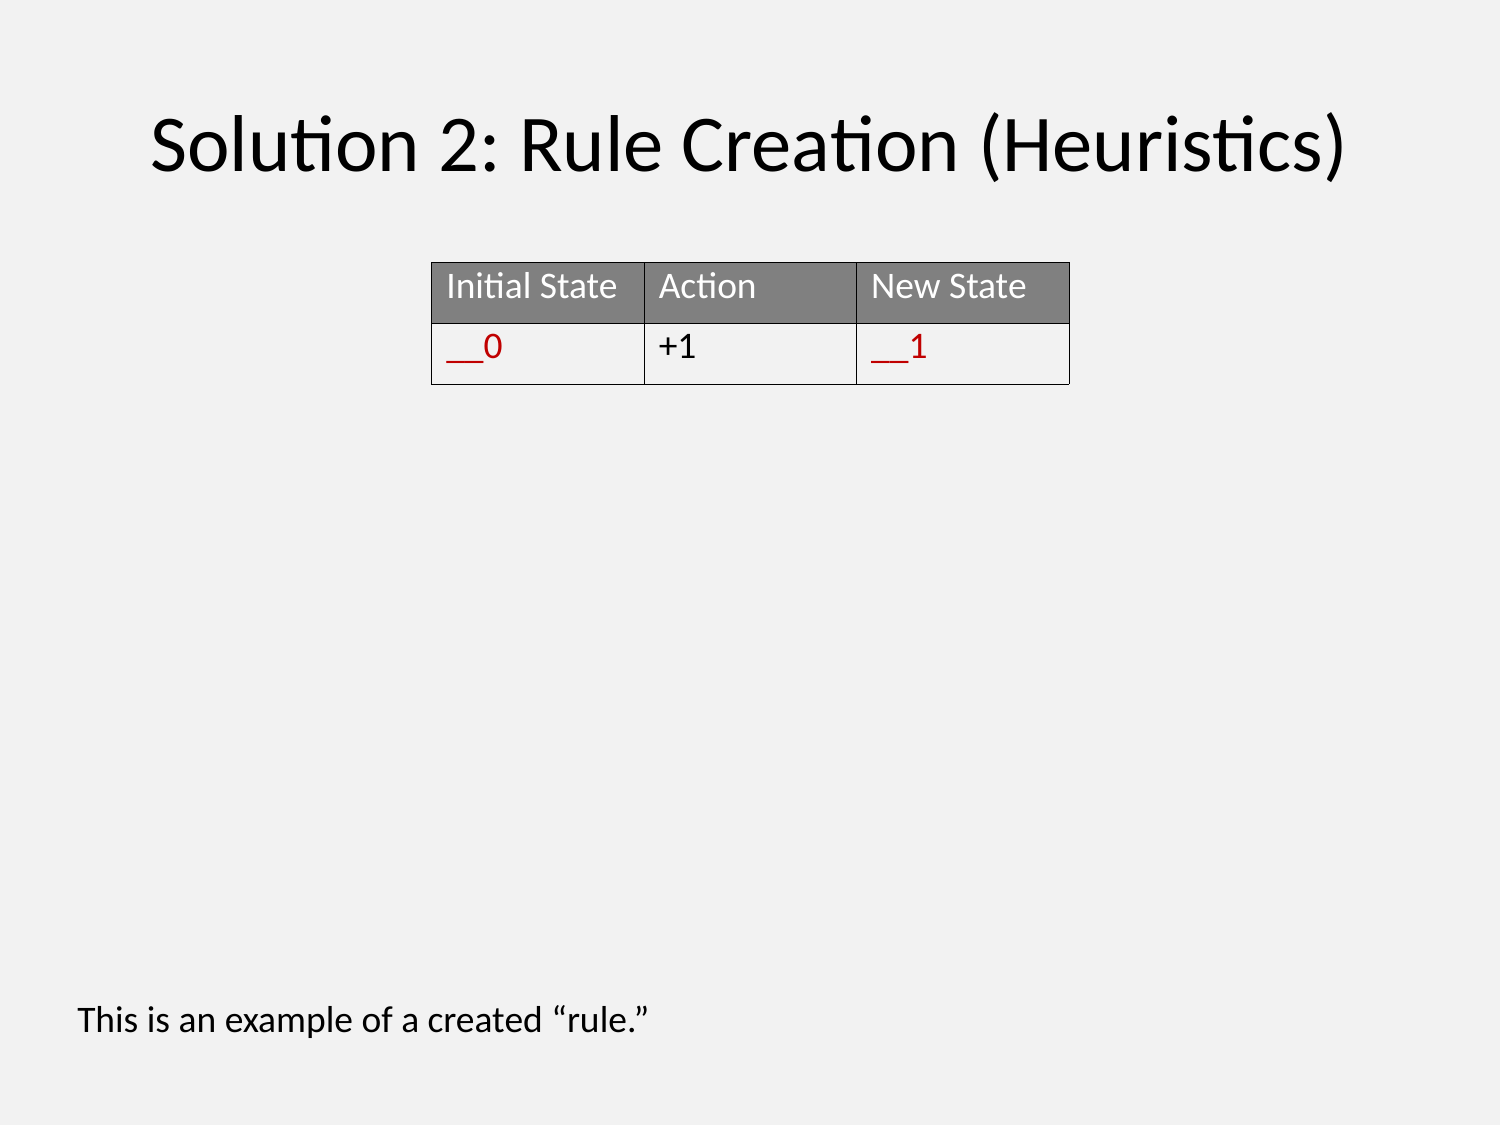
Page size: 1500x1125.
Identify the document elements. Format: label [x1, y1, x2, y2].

title [75, 45, 1425, 233]
text_box [62, 987, 1438, 1048]
table_cell [857, 324, 1069, 384]
table_header [857, 263, 1069, 323]
table_cell [432, 324, 644, 384]
table_header [432, 263, 644, 323]
table_cell [645, 324, 856, 384]
table_header [645, 263, 856, 323]
